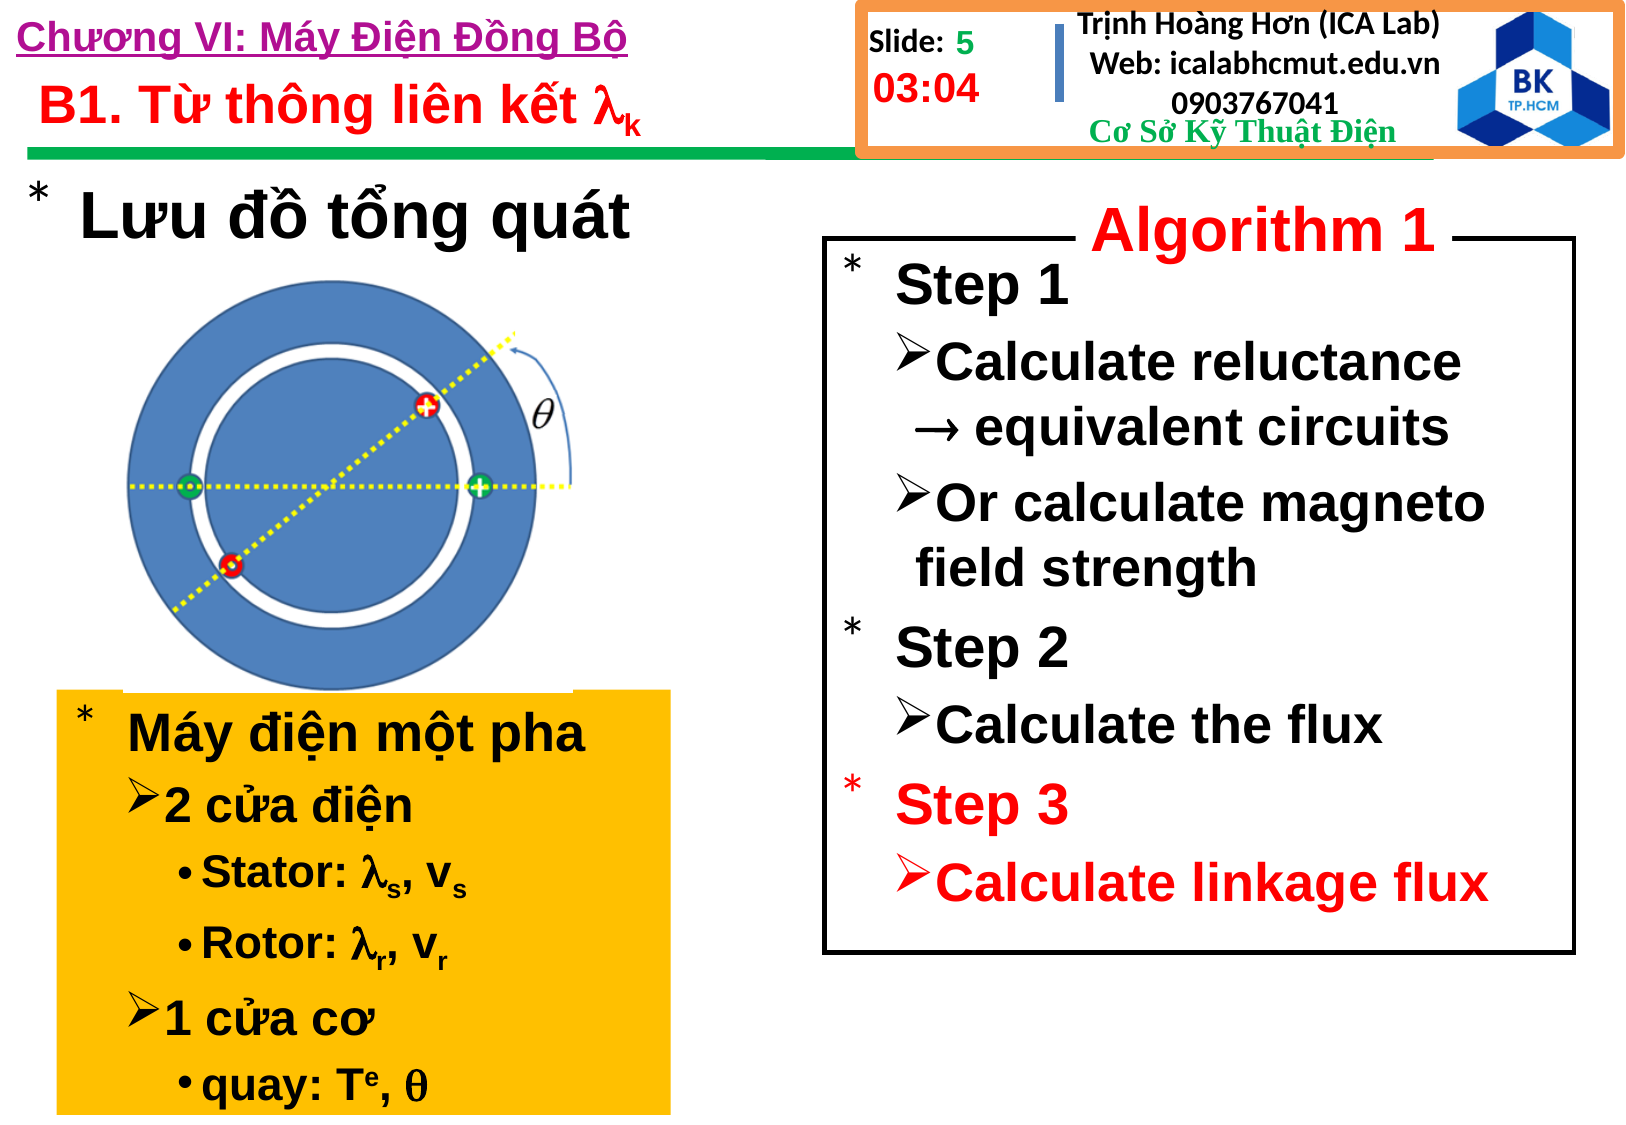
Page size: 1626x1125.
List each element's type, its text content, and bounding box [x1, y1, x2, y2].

picture [123, 278, 573, 694]
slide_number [857, 53, 1095, 113]
picture [1453, 12, 1613, 146]
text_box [823, 181, 1575, 953]
list Lưu đồ tổng quát [7, 164, 1616, 1103]
title B1. Từ thông liên kết k [23, 60, 848, 152]
text_box Máy điện một pha 2 cửa điện Stator: s, vs Rotor: r, vr 1 cửa cơ quay: Te,  [56, 689, 671, 1115]
list Chương VI: Máy Điện Đồng Bộ [1, 2, 845, 61]
